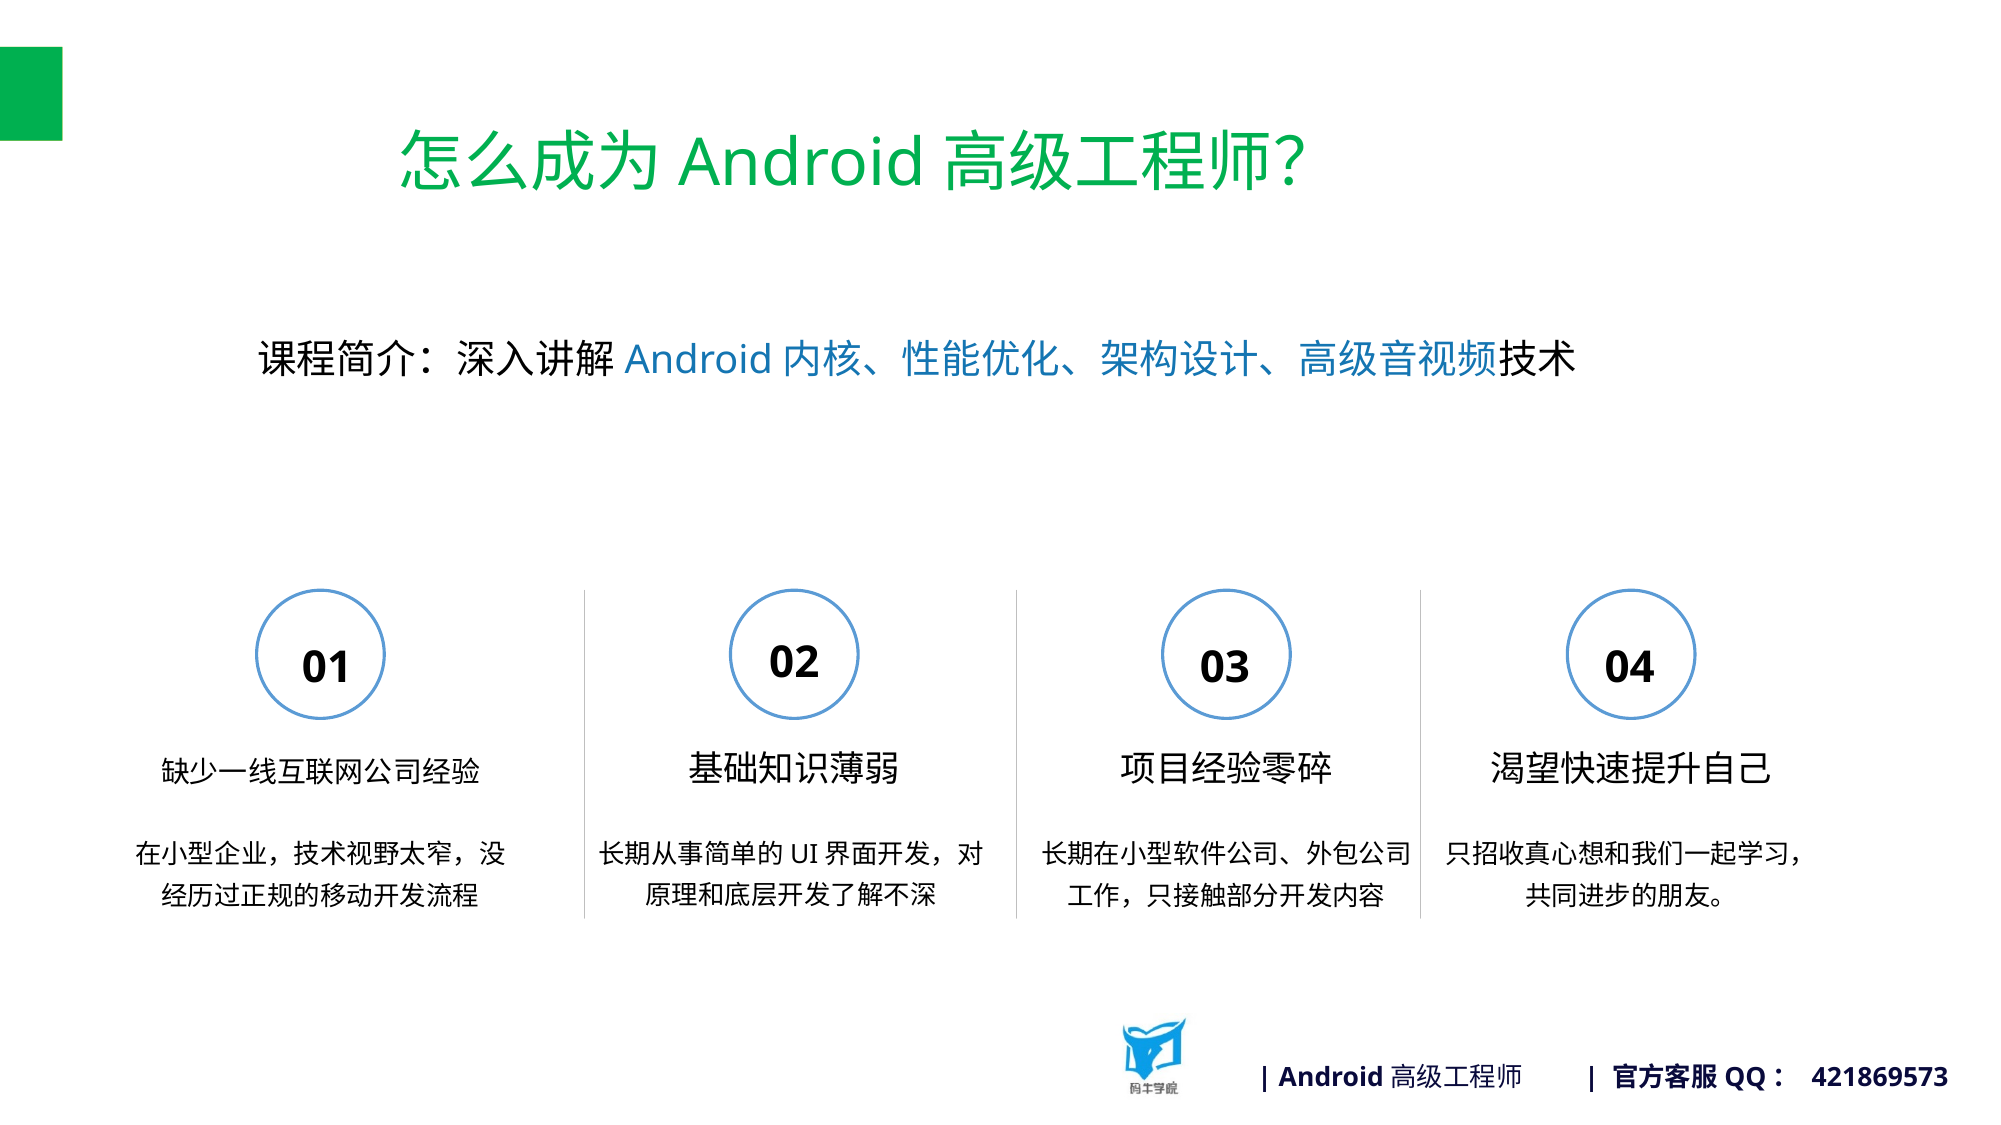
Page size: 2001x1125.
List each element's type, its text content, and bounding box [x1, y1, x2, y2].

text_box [1016, 590, 1420, 919]
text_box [583, 590, 994, 919]
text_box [126, 590, 515, 919]
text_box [1420, 590, 1826, 919]
title 怎么成为Android高级工程师？ [352, 116, 2000, 212]
picture [1111, 1013, 1197, 1100]
text_box 课程简介：深入讲解Android内核、性能优化、架构设计、高级音视频技术 [28, 305, 1807, 545]
